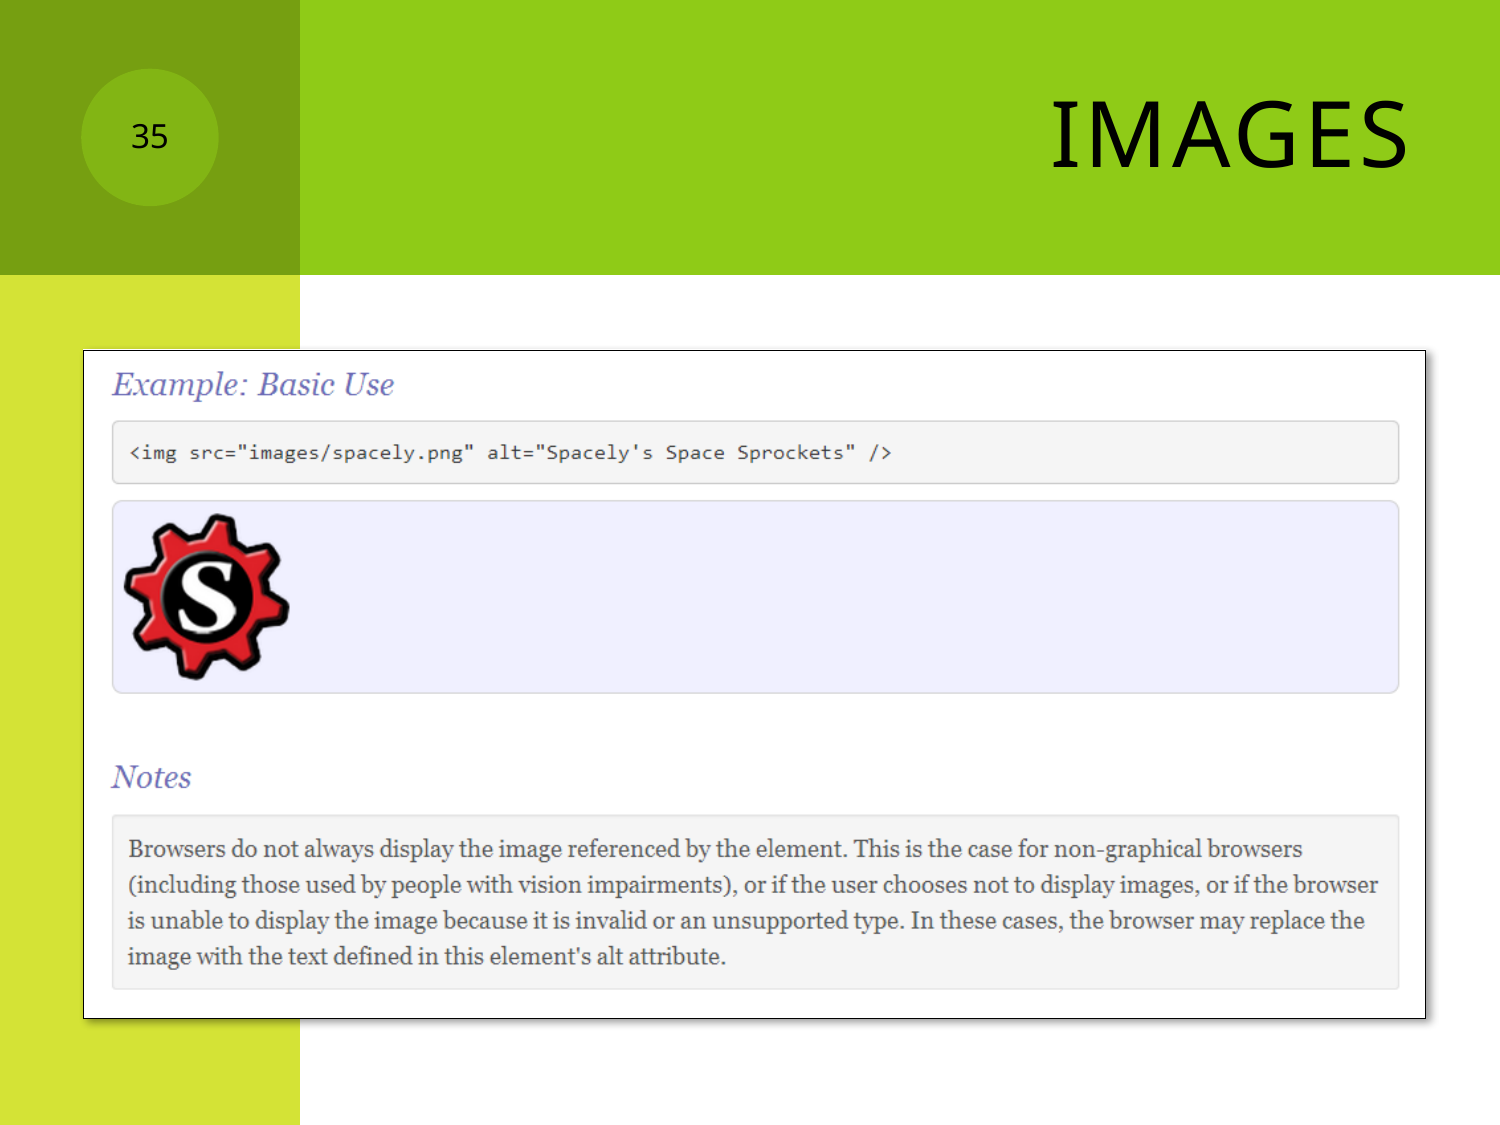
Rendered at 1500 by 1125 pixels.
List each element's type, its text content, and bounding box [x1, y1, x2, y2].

title Images [399, 37, 1425, 225]
picture [82, 349, 1426, 1019]
slide_number 35 [87, 87, 213, 188]
